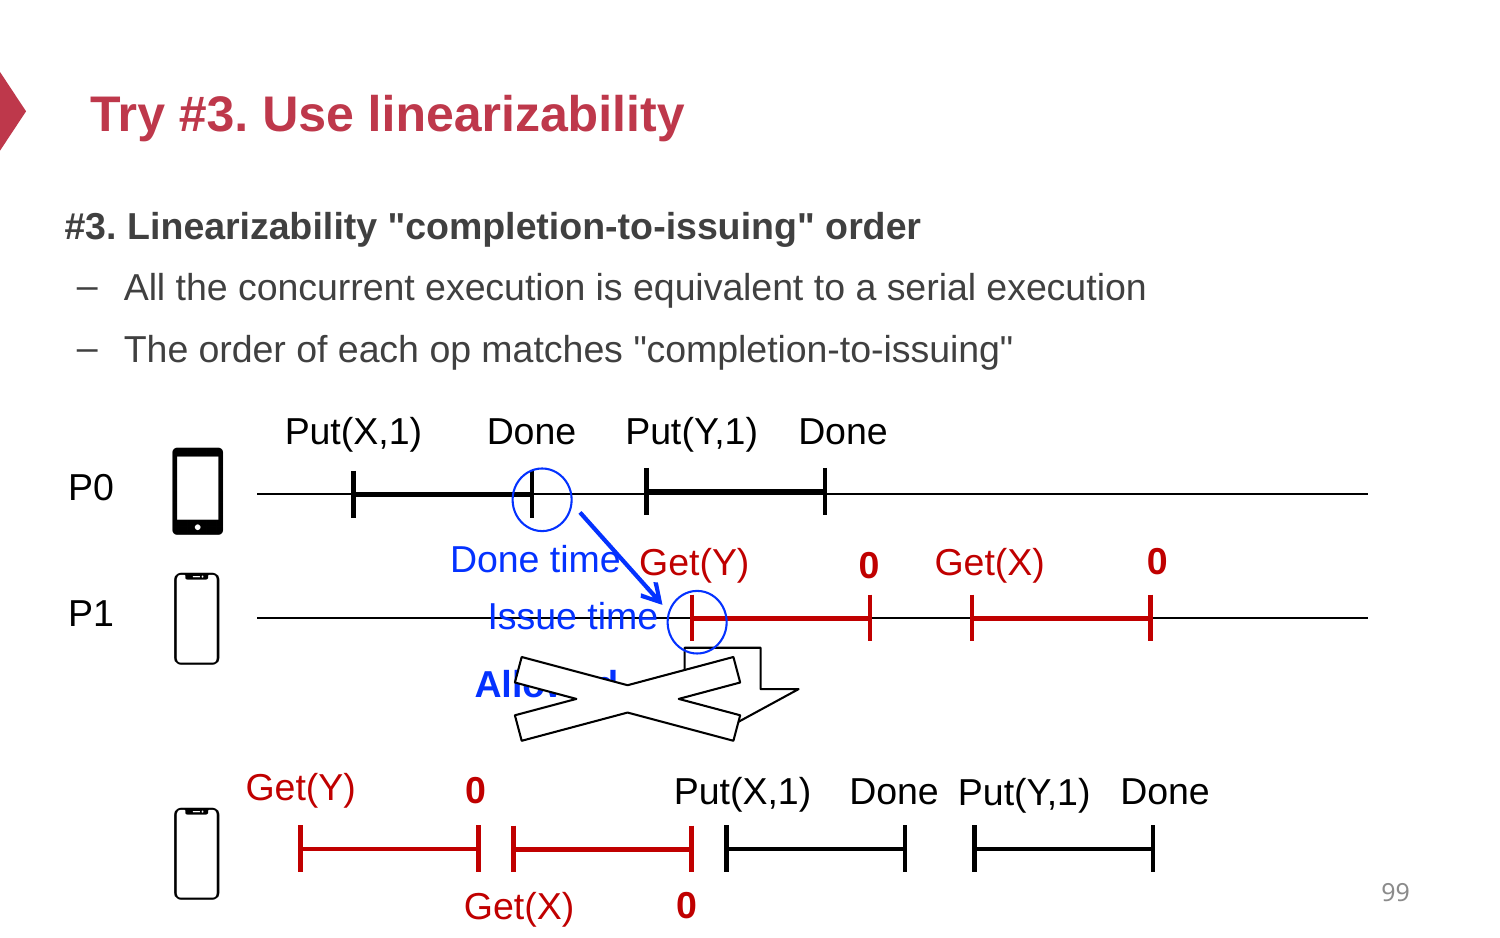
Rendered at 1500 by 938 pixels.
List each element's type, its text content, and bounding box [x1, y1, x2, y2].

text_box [646, 467, 826, 515]
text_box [300, 825, 479, 873]
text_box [971, 594, 1151, 642]
text_box Done [435, 399, 595, 460]
text_box 0 [1061, 529, 1254, 590]
text_box Get(Y) [673, 530, 791, 591]
text_box Done [746, 399, 939, 460]
text_box Put(Y,1) [595, 399, 746, 460]
text_box Done time [597, 527, 673, 584]
text_box [674, 645, 716, 656]
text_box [974, 825, 1154, 873]
text_box Put(X,1) [257, 399, 435, 460]
text_box Allowed [450, 652, 643, 713]
text_box 0 [772, 533, 965, 594]
text_box Put(X,1) [646, 759, 797, 819]
text_box P0 [53, 455, 145, 515]
text_box [522, 502, 574, 527]
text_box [726, 825, 906, 873]
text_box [513, 825, 692, 873]
text_box [512, 654, 743, 743]
text_box Get(X) [423, 874, 616, 935]
slide_number 99 [1074, 868, 1425, 919]
text_box Get(Y) [204, 755, 397, 816]
text_box Done time [398, 527, 640, 588]
text_box Done [797, 759, 990, 820]
title Try #3. Use linearizability [75, 37, 1425, 186]
text_box Issue time [435, 584, 711, 617]
list #3. Linearizability "completion-to-issuing" order All the concurrent execution is equivalent to a serial execution The order of each op matches "completion-to-issuing" [49, 185, 1400, 388]
text_box Done [1068, 759, 1262, 820]
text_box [353, 470, 533, 518]
text_box 0 [590, 874, 783, 934]
text_box [682, 649, 801, 723]
text_box P1 [53, 581, 139, 642]
text_box 0 [379, 758, 572, 819]
picture [144, 801, 250, 906]
text_box [578, 511, 663, 605]
text_box Get(X) [893, 530, 1086, 591]
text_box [691, 594, 871, 642]
text_box Issue time [435, 625, 688, 645]
text_box [529, 466, 574, 493]
text_box Put(Y,1) [928, 760, 1068, 820]
picture [150, 443, 246, 539]
picture [144, 566, 250, 671]
